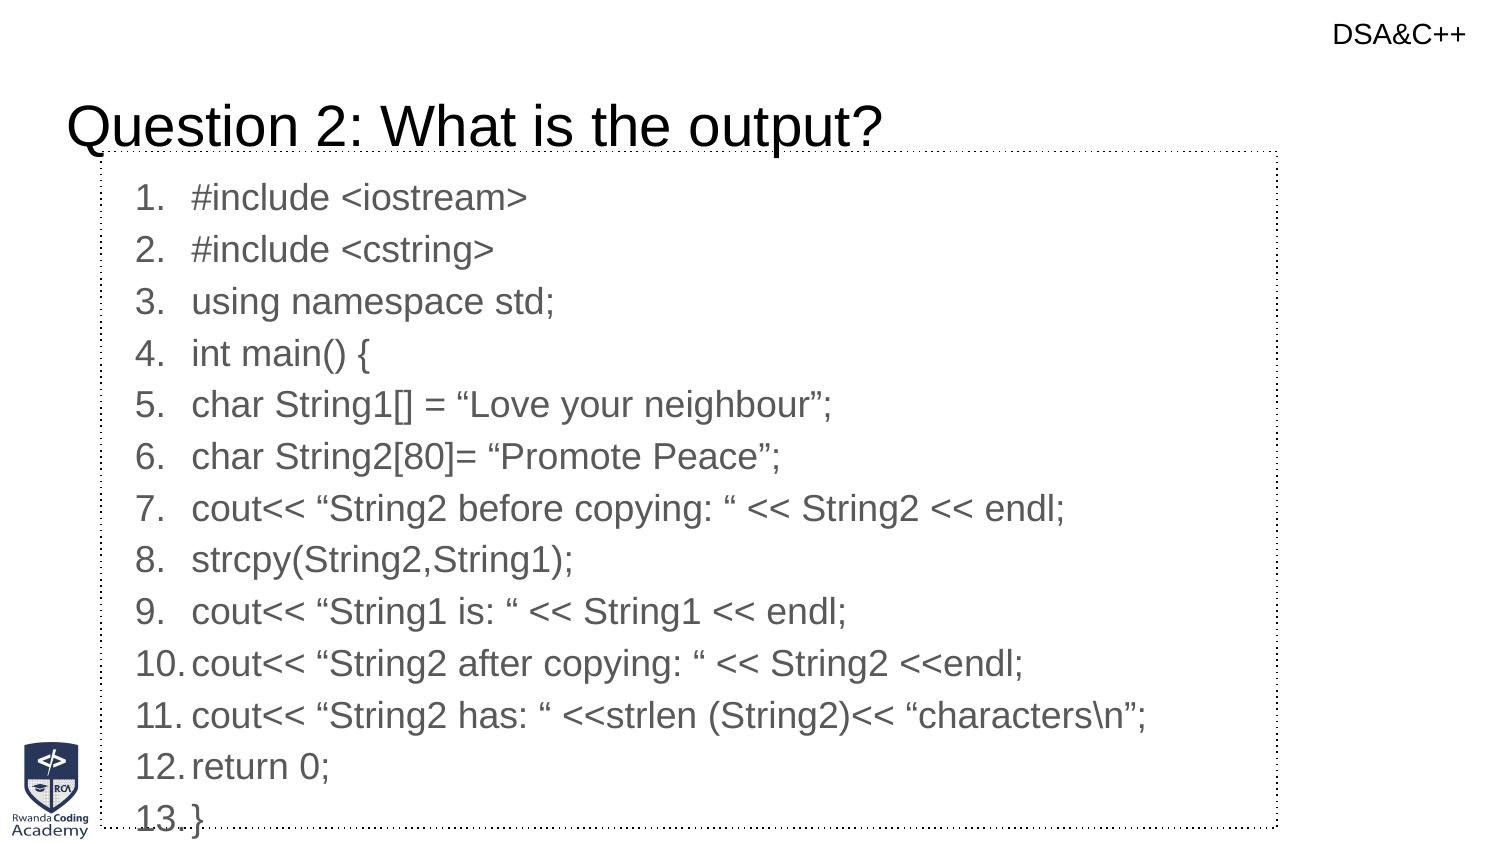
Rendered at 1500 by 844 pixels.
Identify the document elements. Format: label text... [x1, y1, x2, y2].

picture [0, 738, 101, 844]
title Question 2: What is the output? [51, 72, 1449, 167]
list #include <iostream> #include <cstring> using namespace std; int main() { char String1[] = “Love your neighbour”; char String2[80]= “Promote Peace”; cout<< “String2 before copying: “ << String2 << endl; strcpy(String2,String1); cout<< “String1 is: “ << String1 << endl; cout<< “String2 after copying: “ << String2 <<endl; cout<< “String2 has: “ <<strlen (String2)<< “characters\n”; return 0; } [101, 151, 1278, 828]
